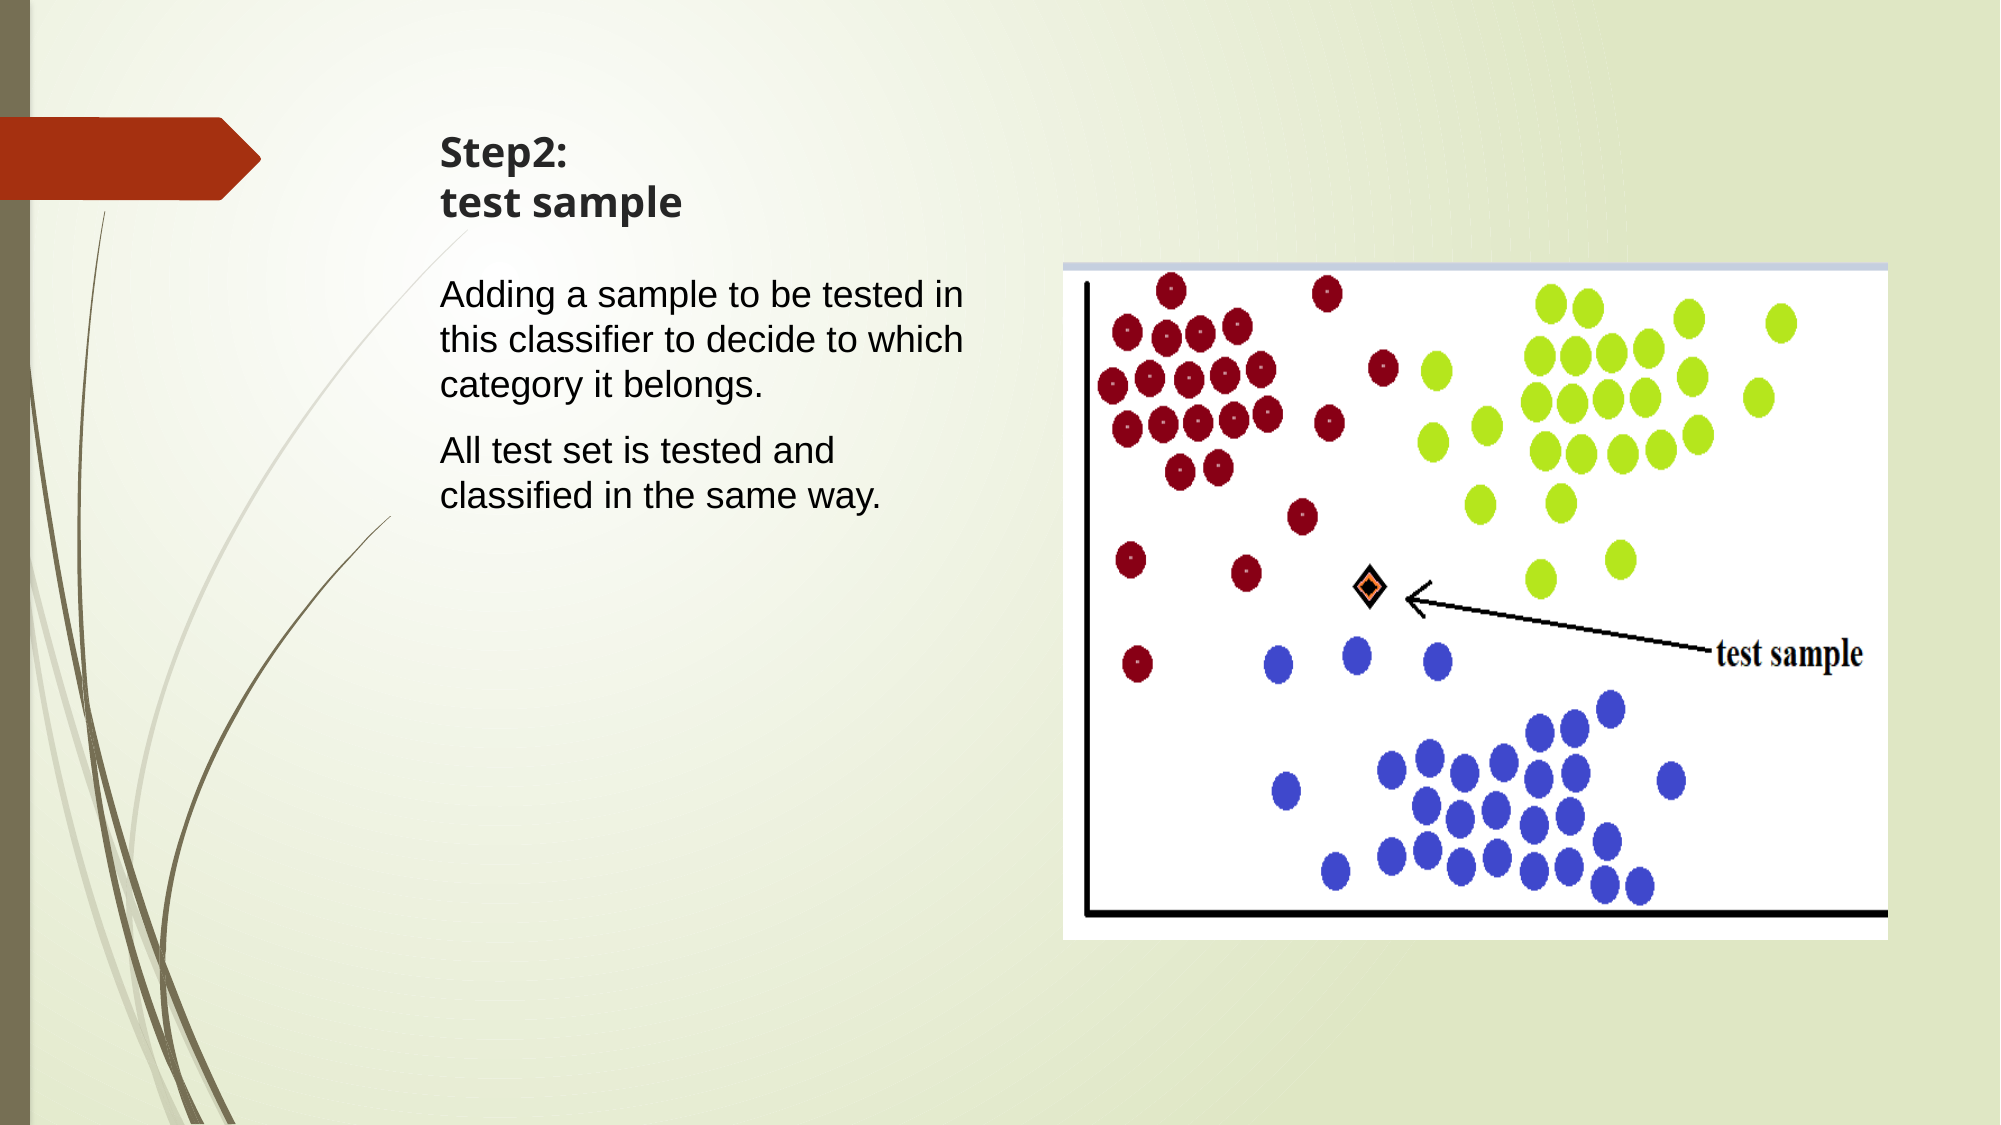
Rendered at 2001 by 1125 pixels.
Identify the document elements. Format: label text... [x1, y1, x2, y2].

title Step2: test sample [424, 73, 1000, 234]
list Adding a sample to be tested in this classifier to decide to which category it belongs. All test set is tested and classified in the same way. [424, 262, 1000, 962]
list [1063, 261, 1888, 941]
